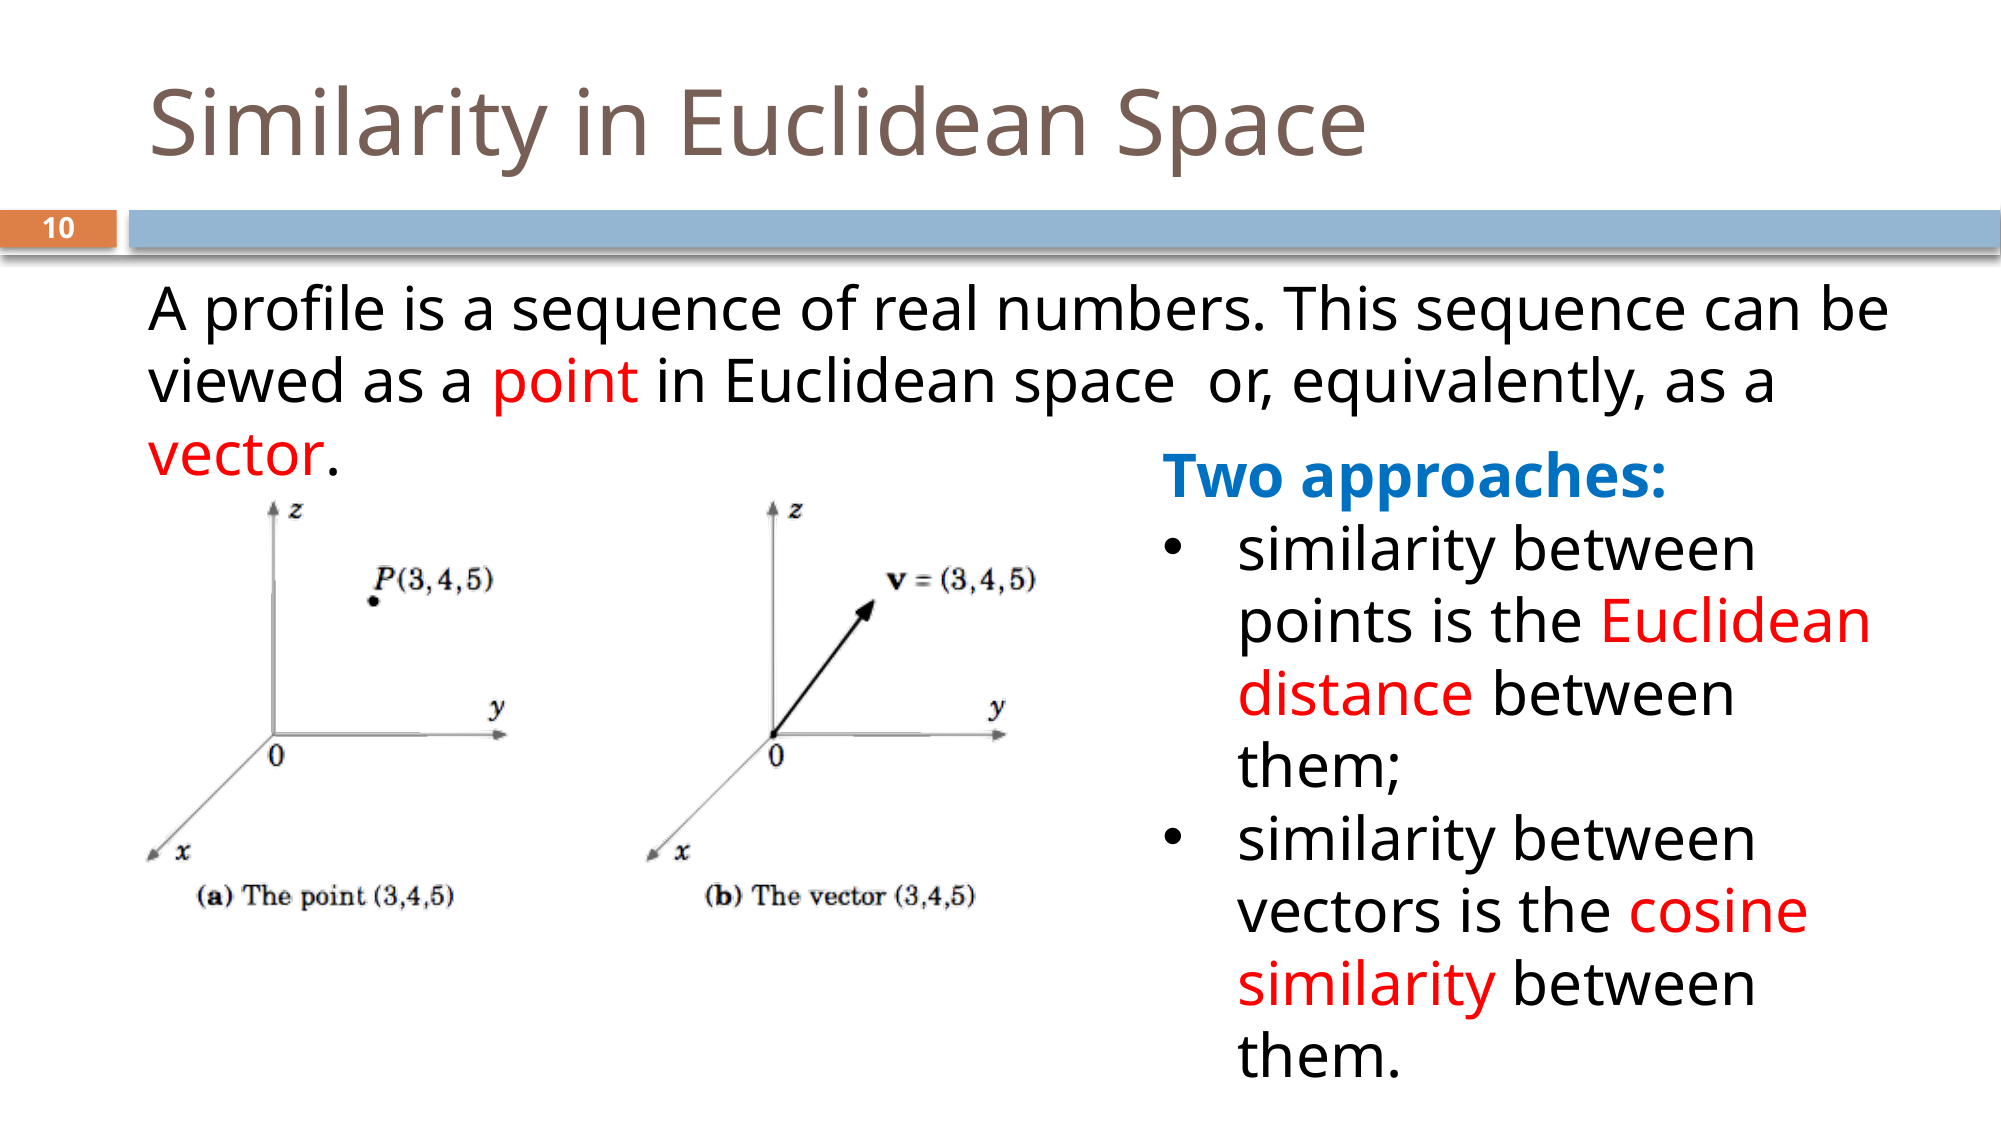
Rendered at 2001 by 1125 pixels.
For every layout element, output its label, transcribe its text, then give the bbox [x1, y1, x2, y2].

picture [133, 457, 1080, 931]
slide_number 10 [0, 208, 117, 249]
title Similarity in Euclidean Space [133, 37, 1918, 200]
text_box Two approaches: similarity between points is the Euclidean distance between them; similarity between vectors is the cosine similarity between them. [1147, 429, 1900, 1097]
